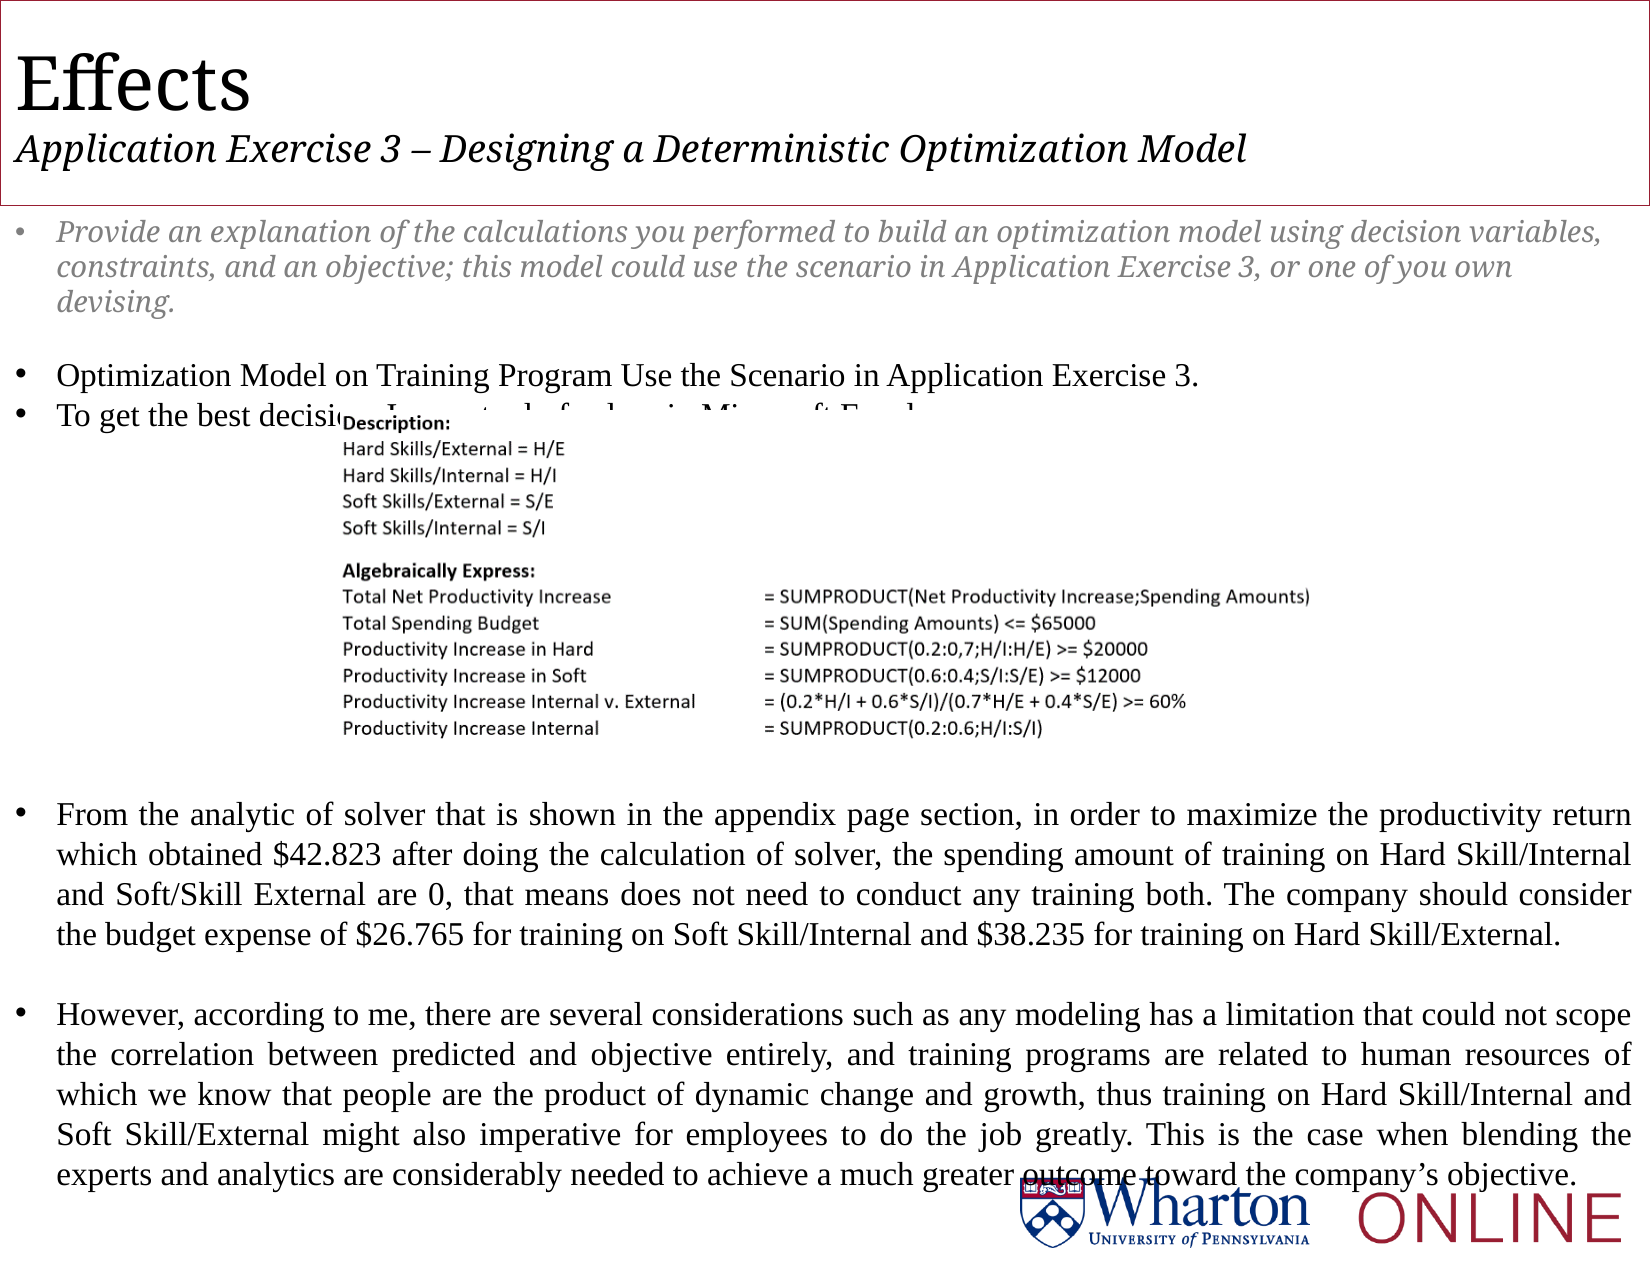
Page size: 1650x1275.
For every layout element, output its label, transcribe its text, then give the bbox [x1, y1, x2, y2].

list Provide an explanation of the calculations you performed to build an optimization model using decision variables, constraints, and an objective; this model could use the scenario in Application Exercise 3, or one of you own devising. Optimization Model on Training Program Use the Scenario in Application Exercise 3. To get the best decision, I use a tool of solver in Microsoft Excel. From the analytic of solver that is shown in the appendix page section, in order to maximize the productivity return which obtained $42.823 after doing the calculation of solver, the spending amount of training on Hard Skill/Internal and Soft/Skill External are 0, that means does not need to conduct any training both. The company should consider the budget expense of $26.765 for training on Soft Skill/Internal and $38.235 for training on Hard Skill/External. However, according to me, there are several considerations such as any modeling has a limitation that could not scope the correlation between predicted and objective entirely, and training programs are related to human resources of which we know that people are the product of dynamic change and growth, thus training on Hard Skill/Internal and Soft Skill/External might also imperative for employees to do the job greatly. This is the case when blending the experts and analytics are considerably needed to achieve a much greater outcome toward the company’s objective. [0, 206, 1650, 1155]
picture [1020, 1175, 1621, 1248]
title Effects Application Exercise 3 – Designing a Deterministic Optimization Model [0, 0, 1650, 206]
picture [340, 410, 1310, 741]
